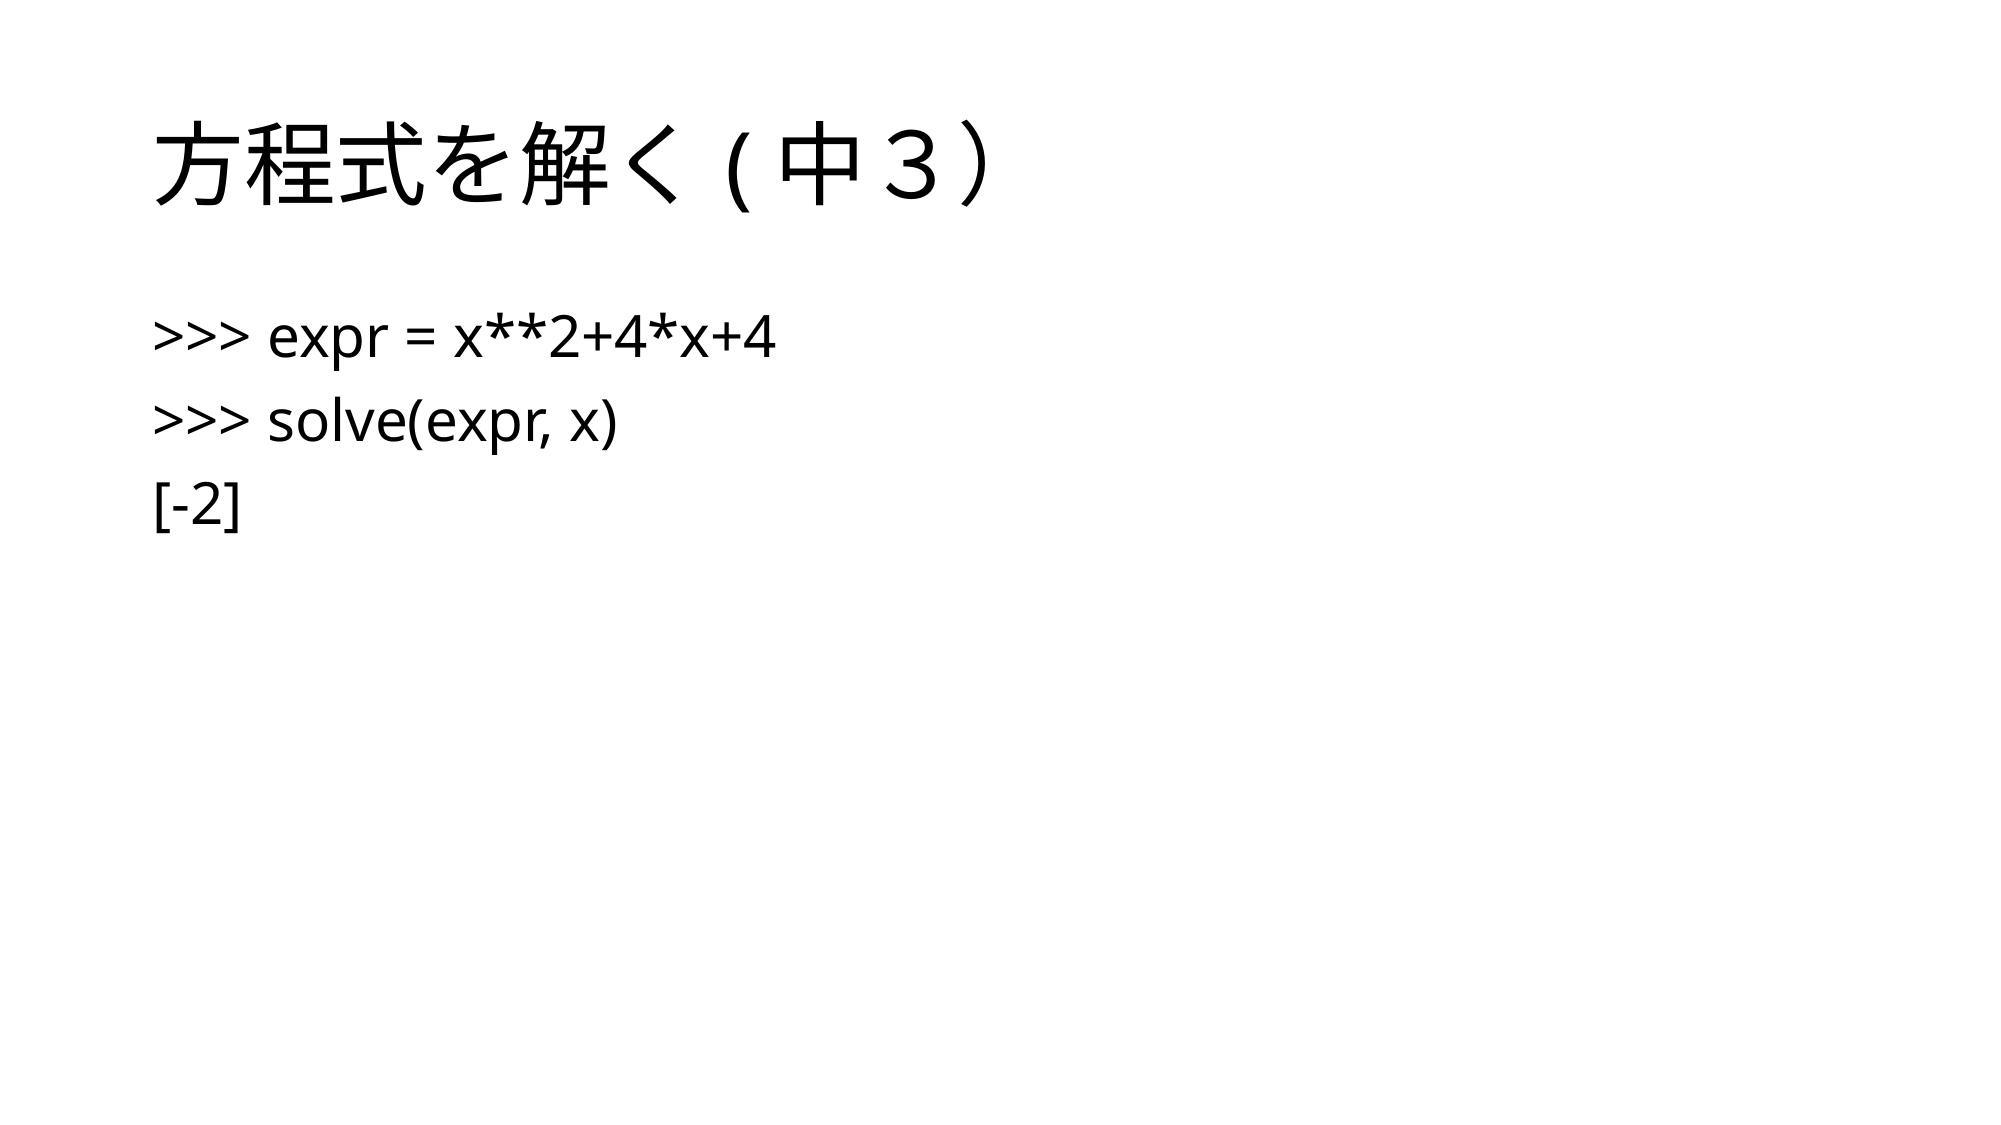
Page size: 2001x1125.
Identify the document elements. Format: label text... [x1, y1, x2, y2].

list >>> expr = x**2+4*x+4 >>> solve(expr, x) [-2] [137, 299, 1863, 1014]
title 方程式を解く(中３） [137, 59, 1863, 278]
